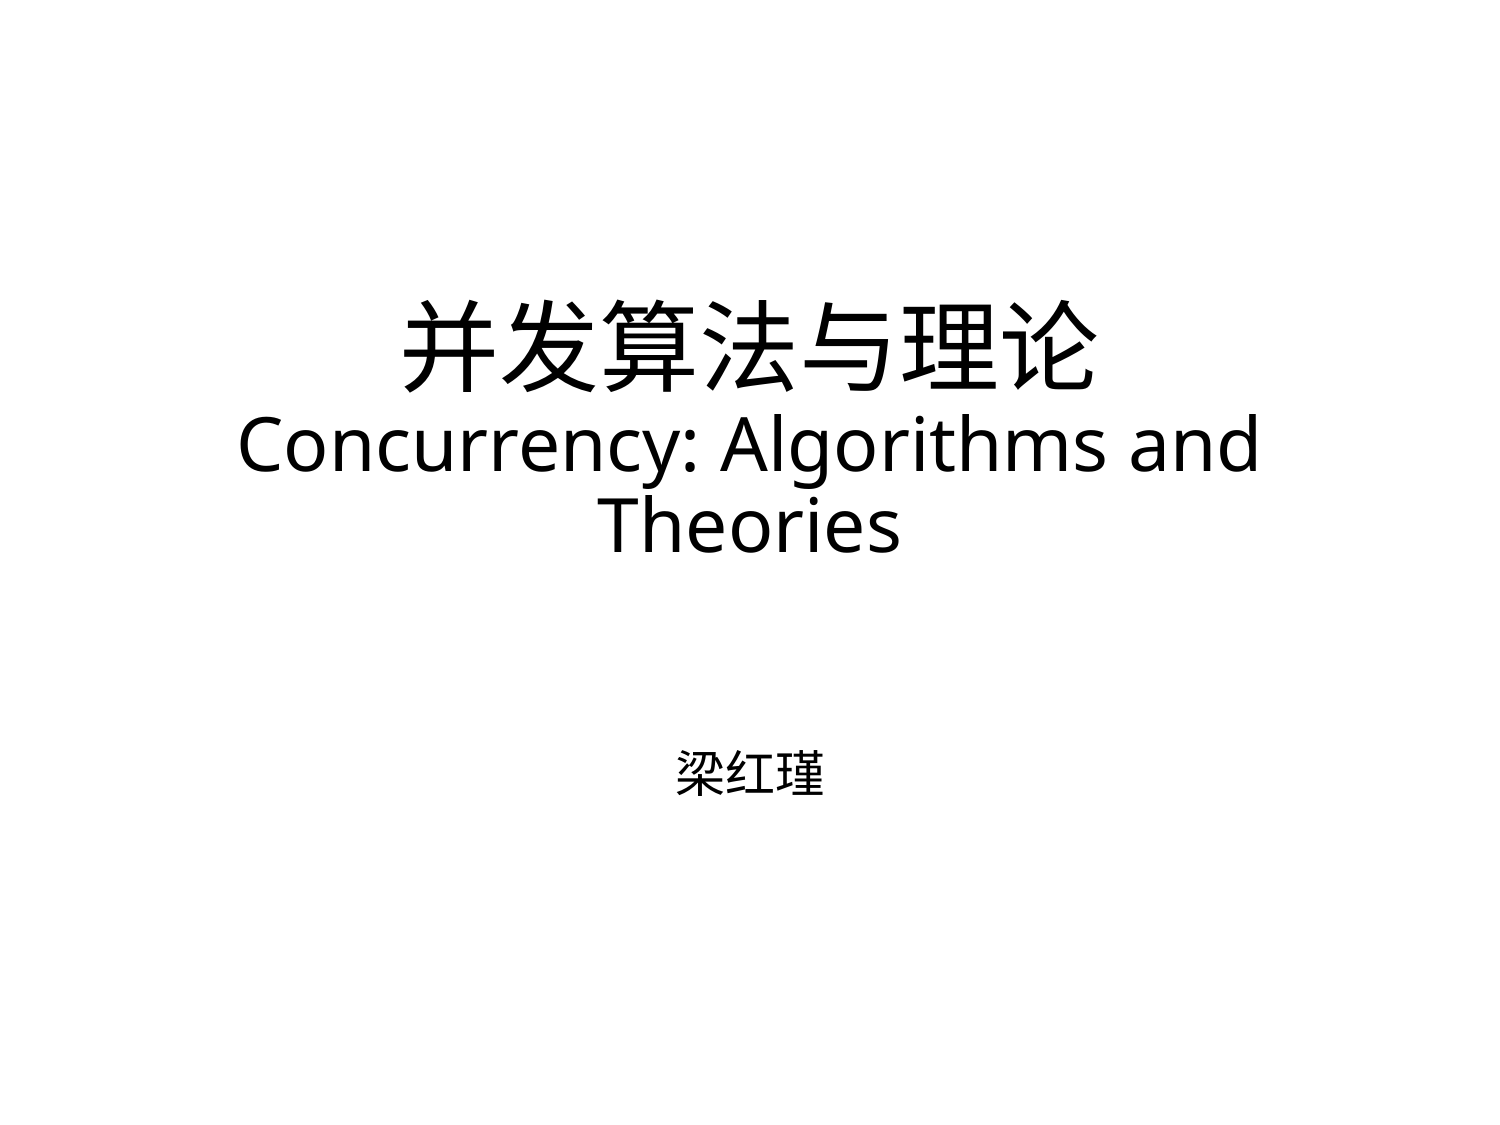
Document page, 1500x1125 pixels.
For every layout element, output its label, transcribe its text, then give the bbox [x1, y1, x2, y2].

title 并发算法与理论 Concurrency: Algorithms and Theories [112, 184, 1388, 576]
subtitle 梁红瑾 [225, 741, 1275, 925]
